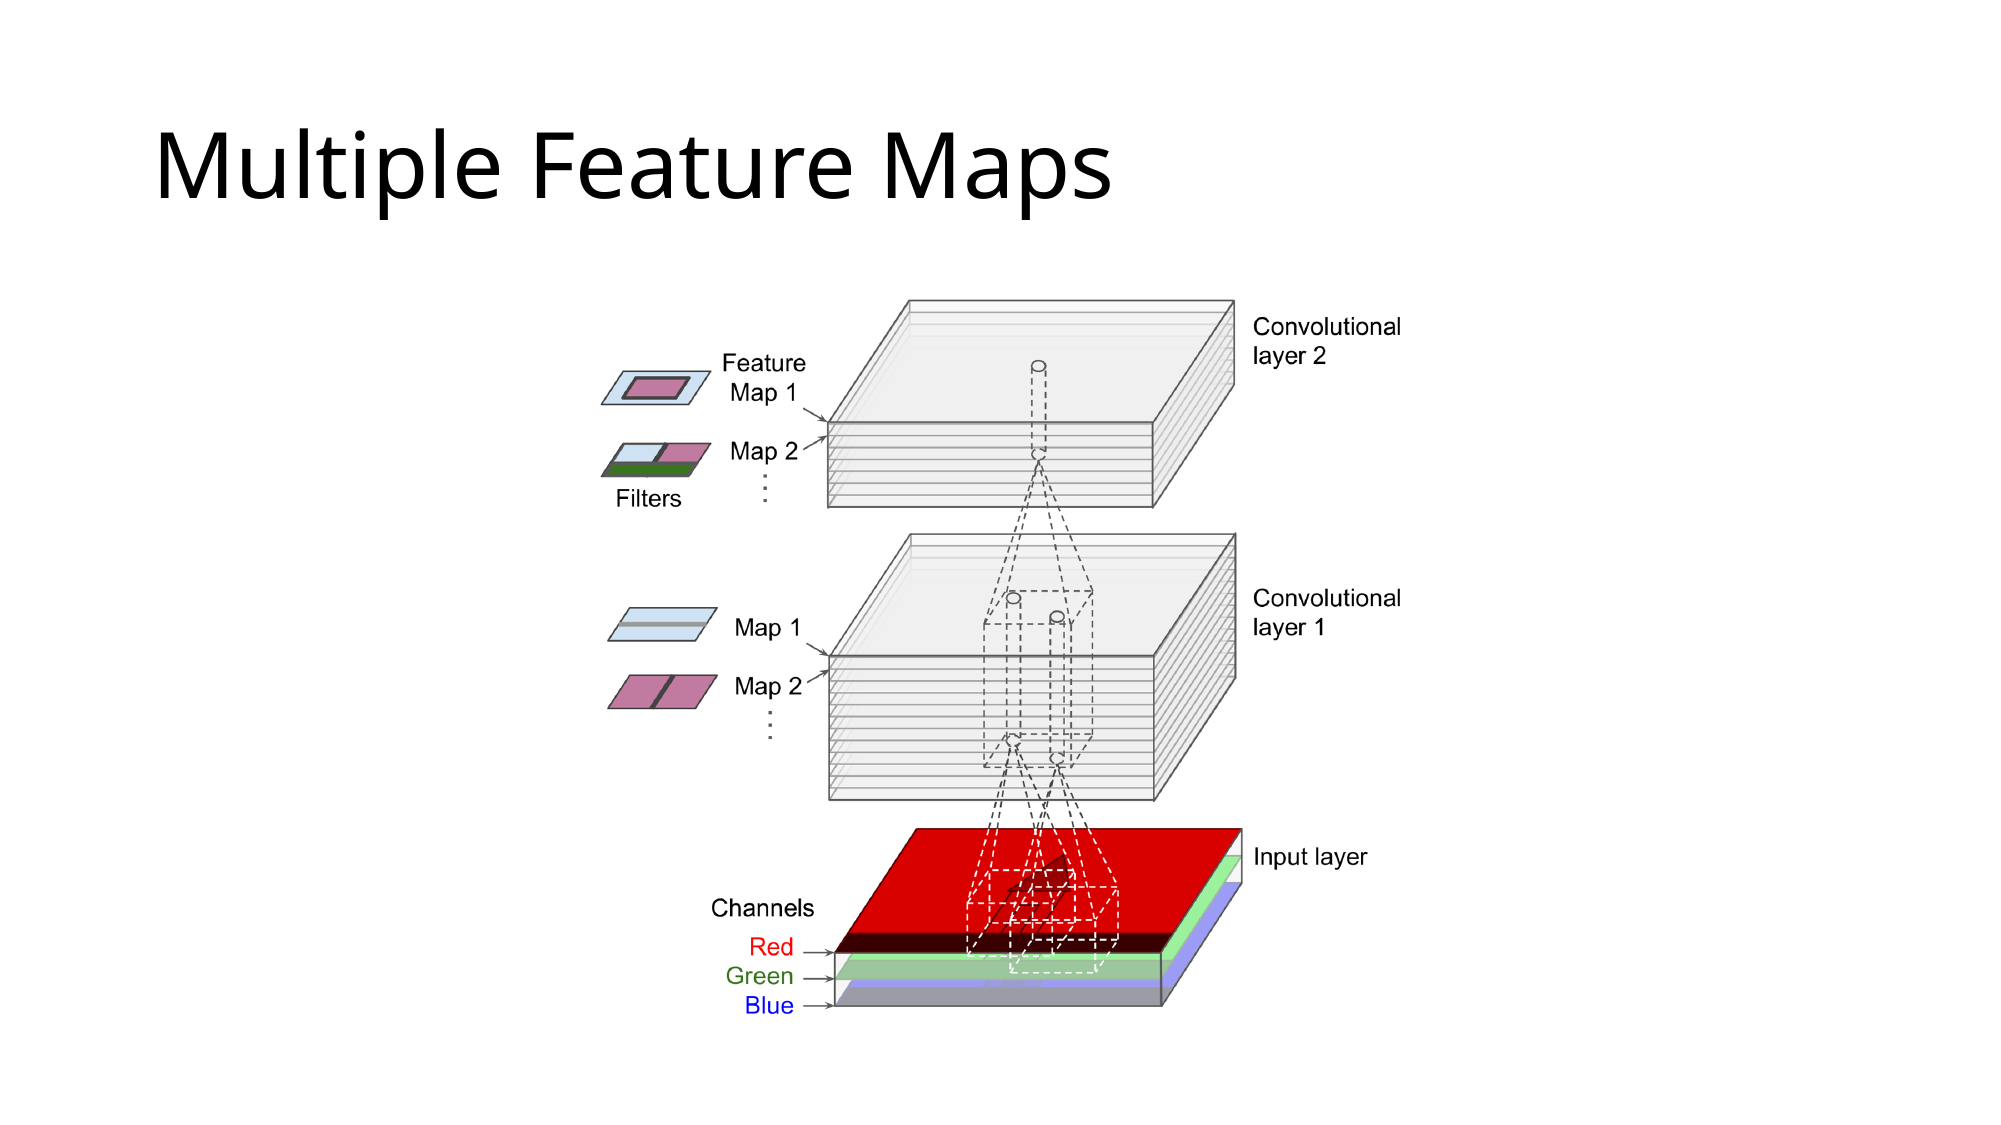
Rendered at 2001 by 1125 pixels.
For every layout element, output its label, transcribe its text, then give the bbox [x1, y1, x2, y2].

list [600, 299, 1400, 1014]
title Multiple Feature Maps [137, 59, 1863, 278]
